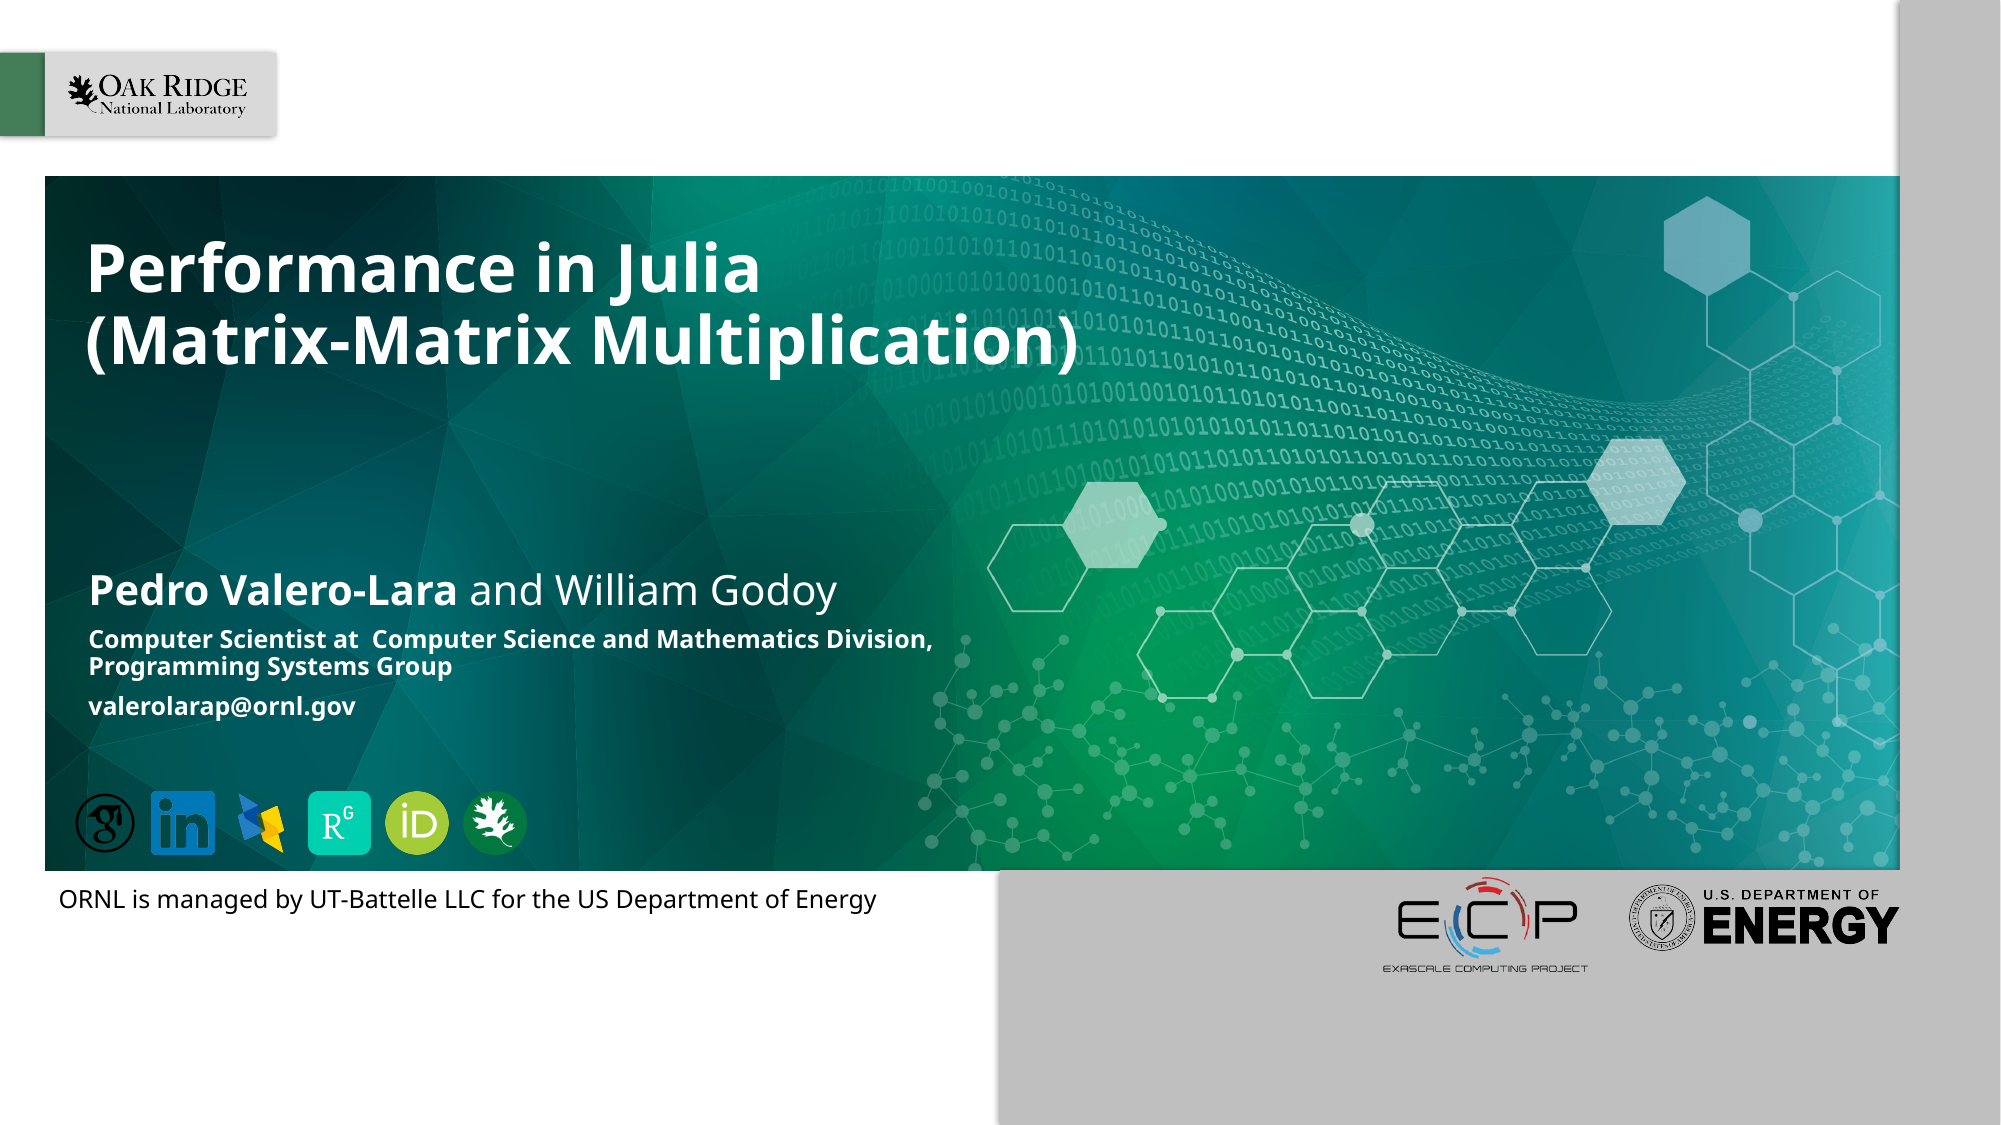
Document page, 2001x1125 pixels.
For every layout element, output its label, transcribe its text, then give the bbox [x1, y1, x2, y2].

picture [176, 815, 208, 847]
picture [229, 791, 293, 856]
picture [45, 176, 1899, 871]
picture [160, 799, 172, 811]
picture [1382, 877, 1589, 972]
title Performance in Julia (Matrix-Matrix Multiplication) [70, 227, 1834, 535]
picture [67, 74, 247, 118]
picture [307, 791, 372, 856]
picture [1629, 884, 1900, 951]
text_box Pedro Valero-Lara and William Godoy Computer Scientist at Computer Science and Mathematics Division, Programming Systems Group valerolarap@ornl.gov [73, 562, 973, 938]
picture [463, 791, 527, 856]
picture [161, 815, 170, 847]
picture [385, 791, 449, 856]
